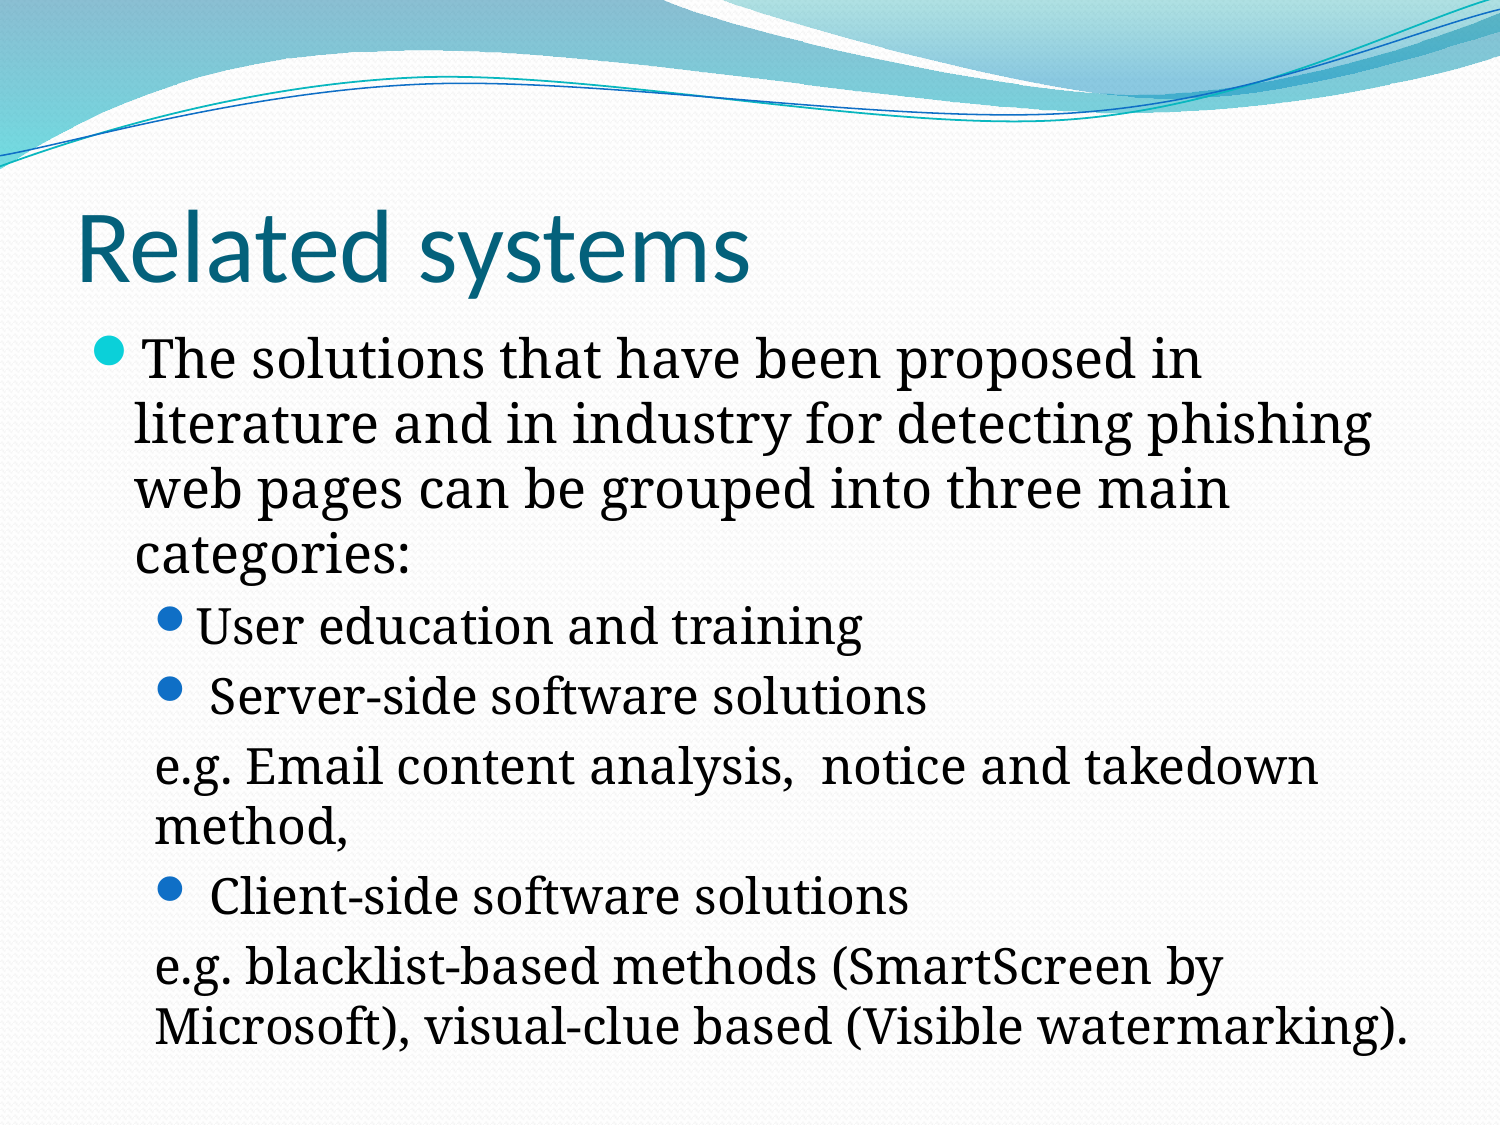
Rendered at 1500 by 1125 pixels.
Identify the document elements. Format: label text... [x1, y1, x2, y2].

title Related systems [75, 115, 1425, 303]
list The solutions that have been proposed in literature and in industry for detecting phishing web pages can be grouped into three main categories: User education and training Server-side software solutions e.g. Email content analysis, notice and takedown method, Client-side software solutions e.g. blacklist-based methods (SmartScreen by Microsoft), visual-clue based (Visible watermarking). [75, 317, 1425, 1038]
